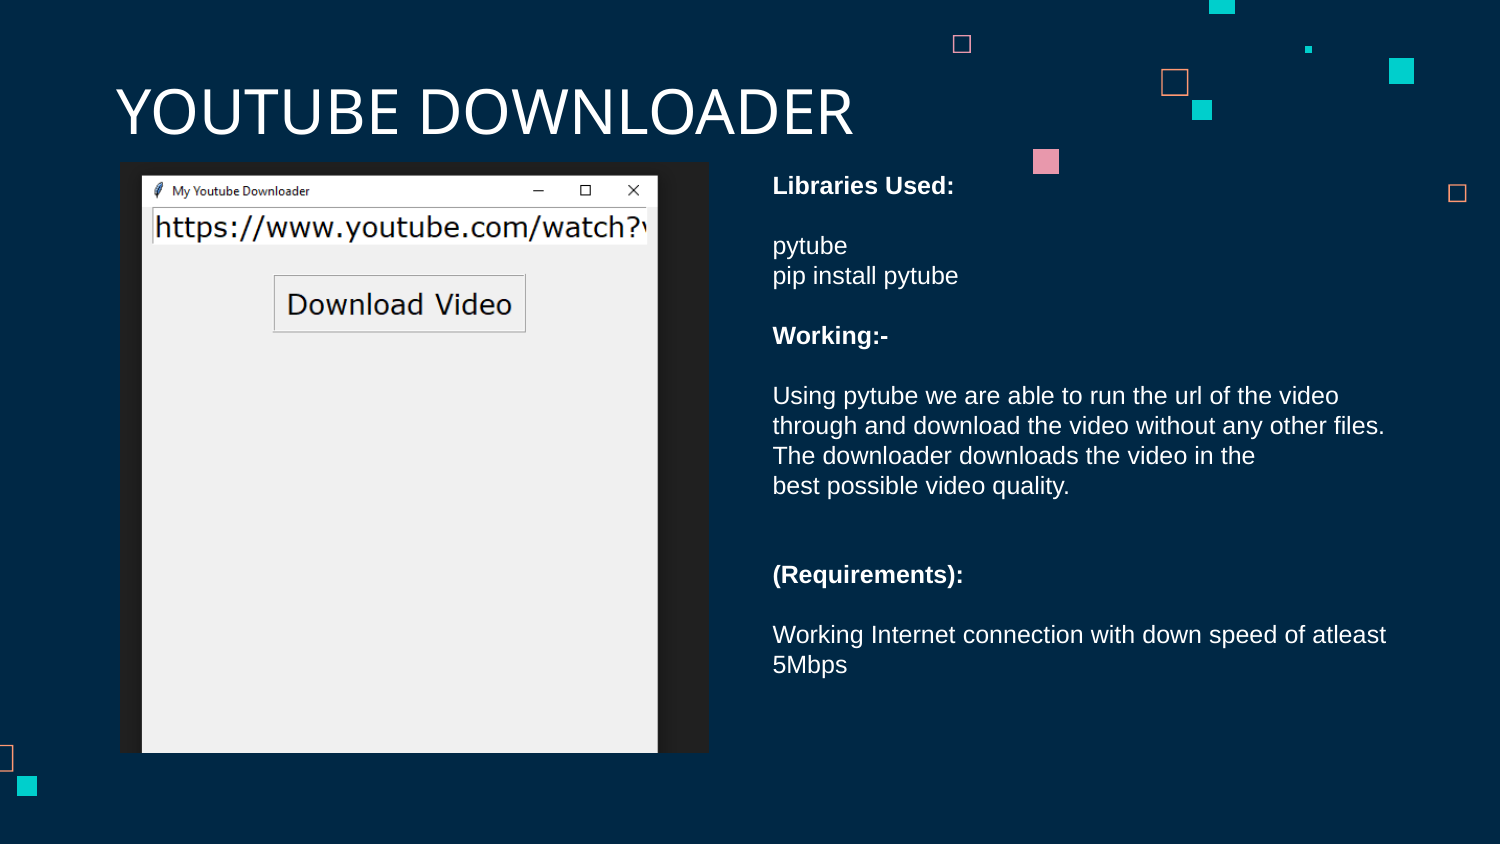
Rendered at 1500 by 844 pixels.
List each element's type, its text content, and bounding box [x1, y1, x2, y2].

text_box Libraries Used: pytube pip install pytube Working:- Using pytube we are able to run the url of the video through and download the video without any other files. The downloader downloads the video in the best possible video quality. (Requirements): Working Internet connection with down speed of atleast 5Mbps [757, 162, 1436, 687]
title YOUTUBE DOWNLOADER [101, 67, 878, 163]
picture [120, 162, 710, 754]
